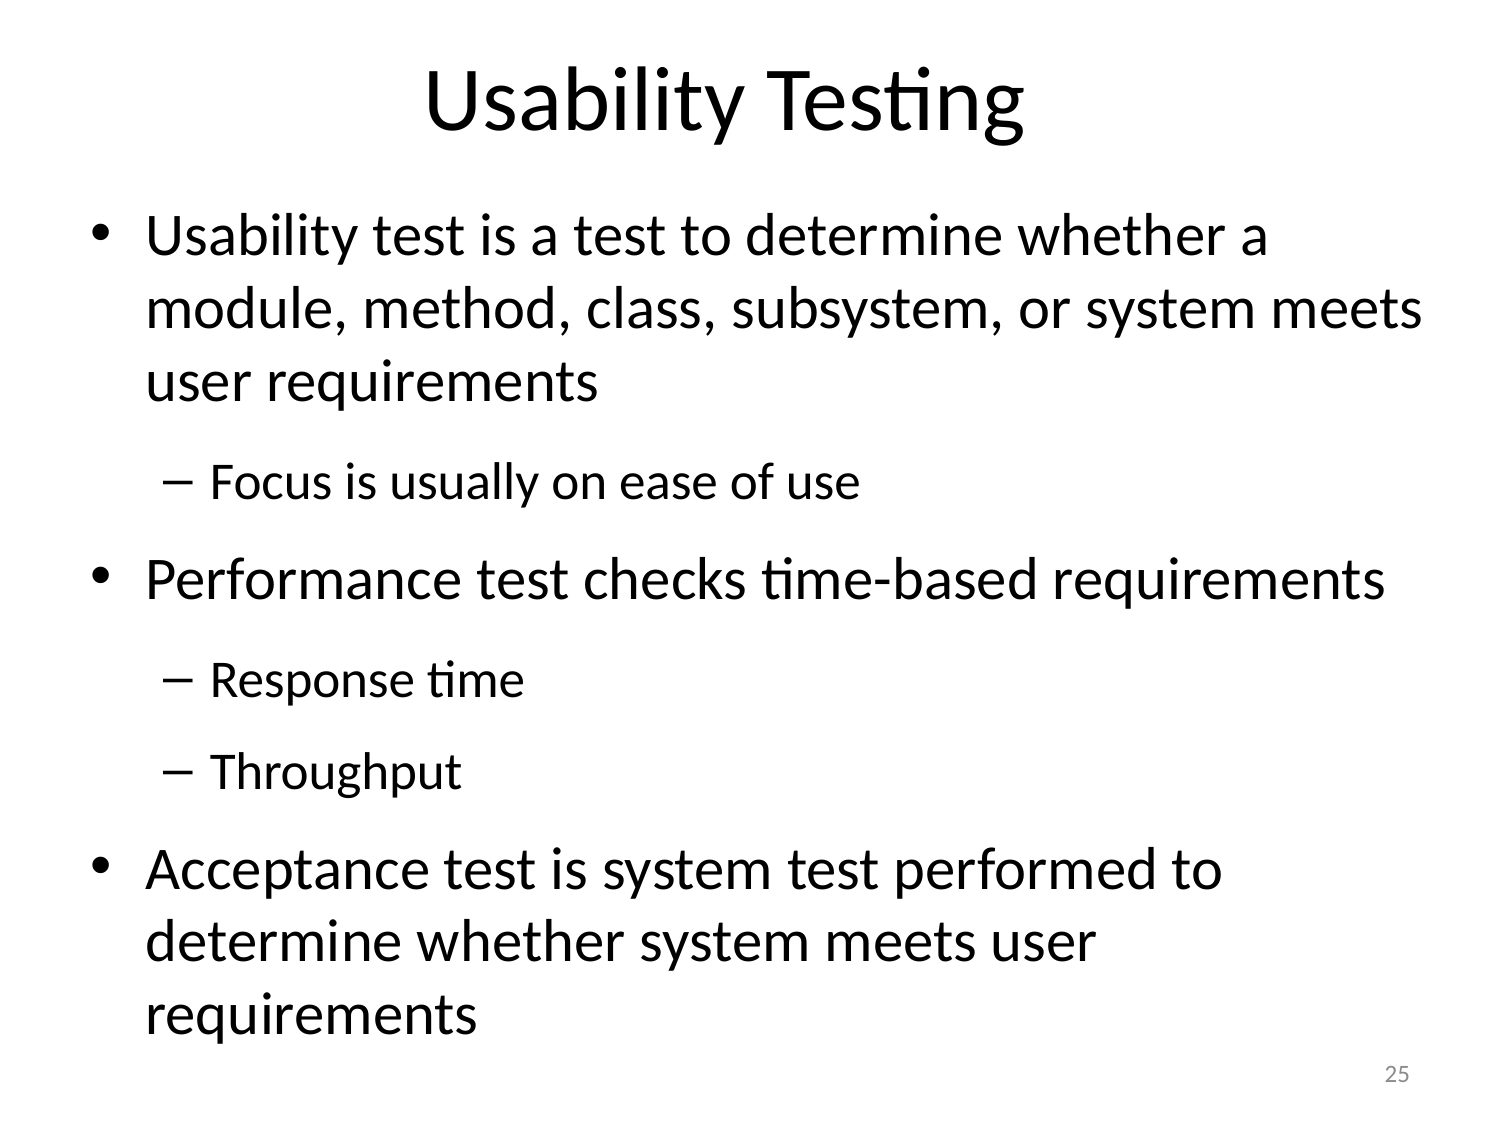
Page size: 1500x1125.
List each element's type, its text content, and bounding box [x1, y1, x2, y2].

slide_number 25 [1074, 1063, 1425, 1103]
title Usability Testing [75, 0, 1375, 187]
list Usability test is a test to determine whether a module, method, class, subsystem, or system meets user requirements Focus is usually on ease of use Performance test checks time-based requirements Response time Throughput Acceptance test is system test performed to determine whether system meets user requirements [75, 187, 1450, 1063]
